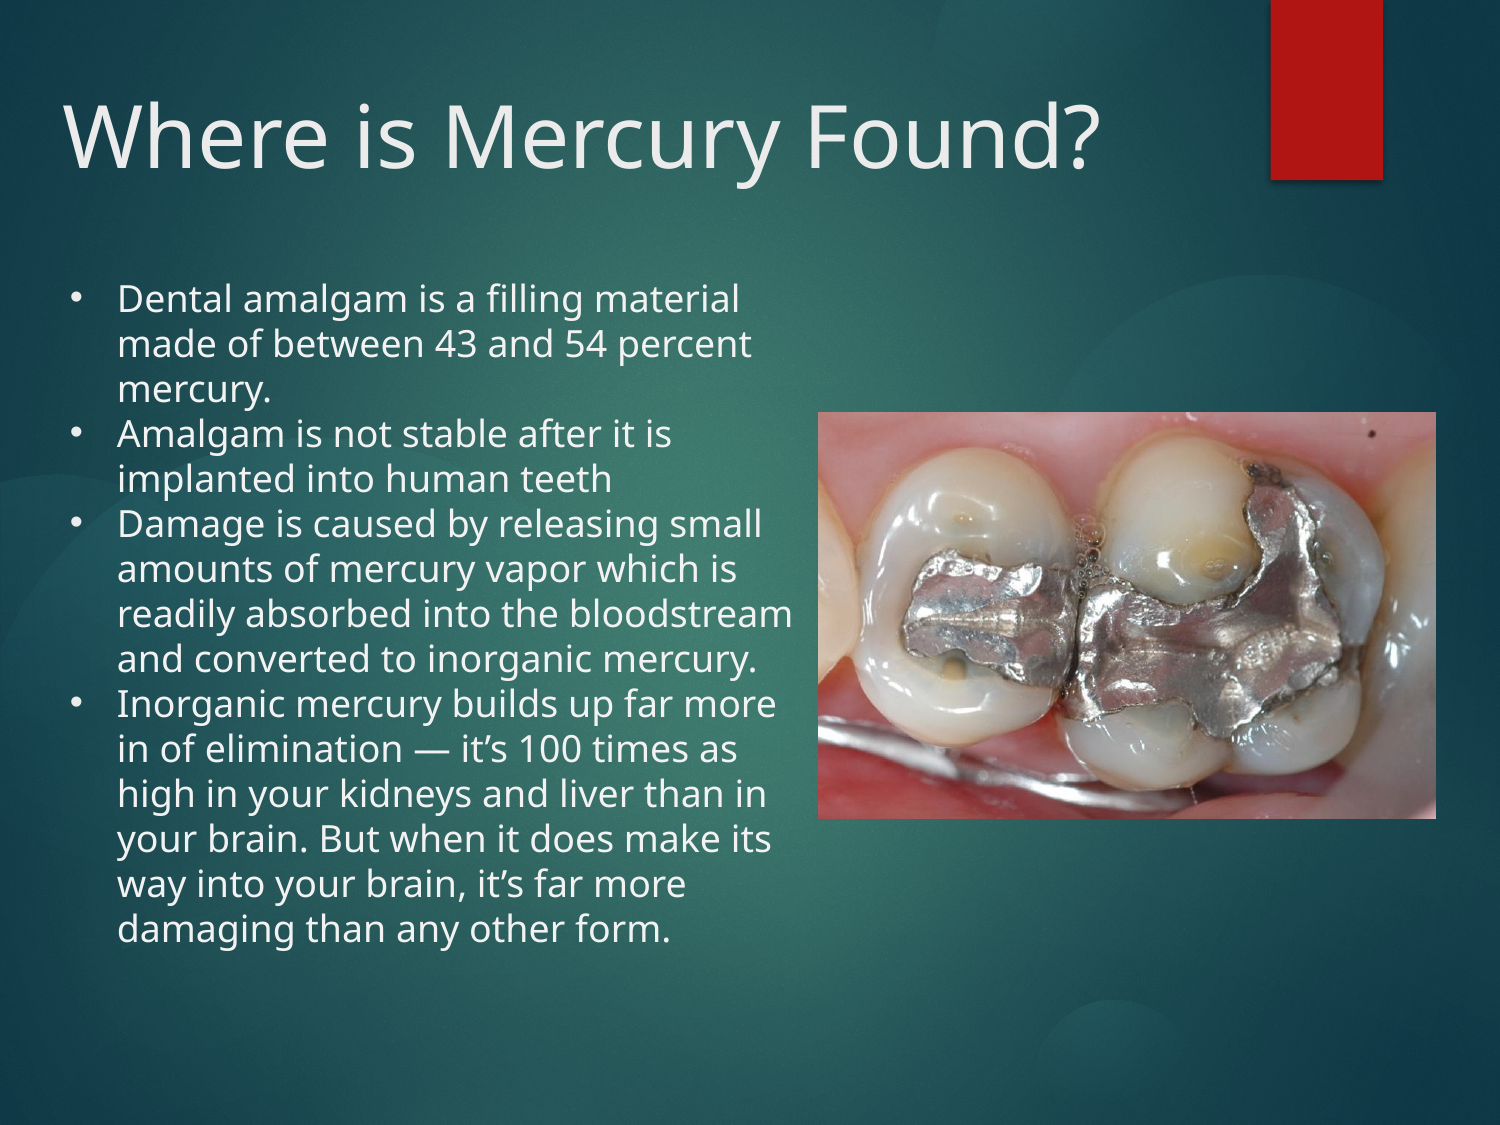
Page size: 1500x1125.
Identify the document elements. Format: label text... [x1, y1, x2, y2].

picture [0, 0, 1500, 1125]
text_box Dental amalgam is a filling material made of between 43 and 54 percent mercury. Amalgam is not stable after it is implanted into human teeth Damage is caused by releasing small amounts of mercury vapor which is readily absorbed into the bloodstream and converted to inorganic mercury. Inorganic mercury builds up far more in of elimination — it’s 100 times as high in your kidneys and liver than in your brain. But when it does make its way into your brain, it’s far more damaging than any other form. [62, 267, 813, 957]
title Where is Mercury Found? [61, 80, 1221, 312]
